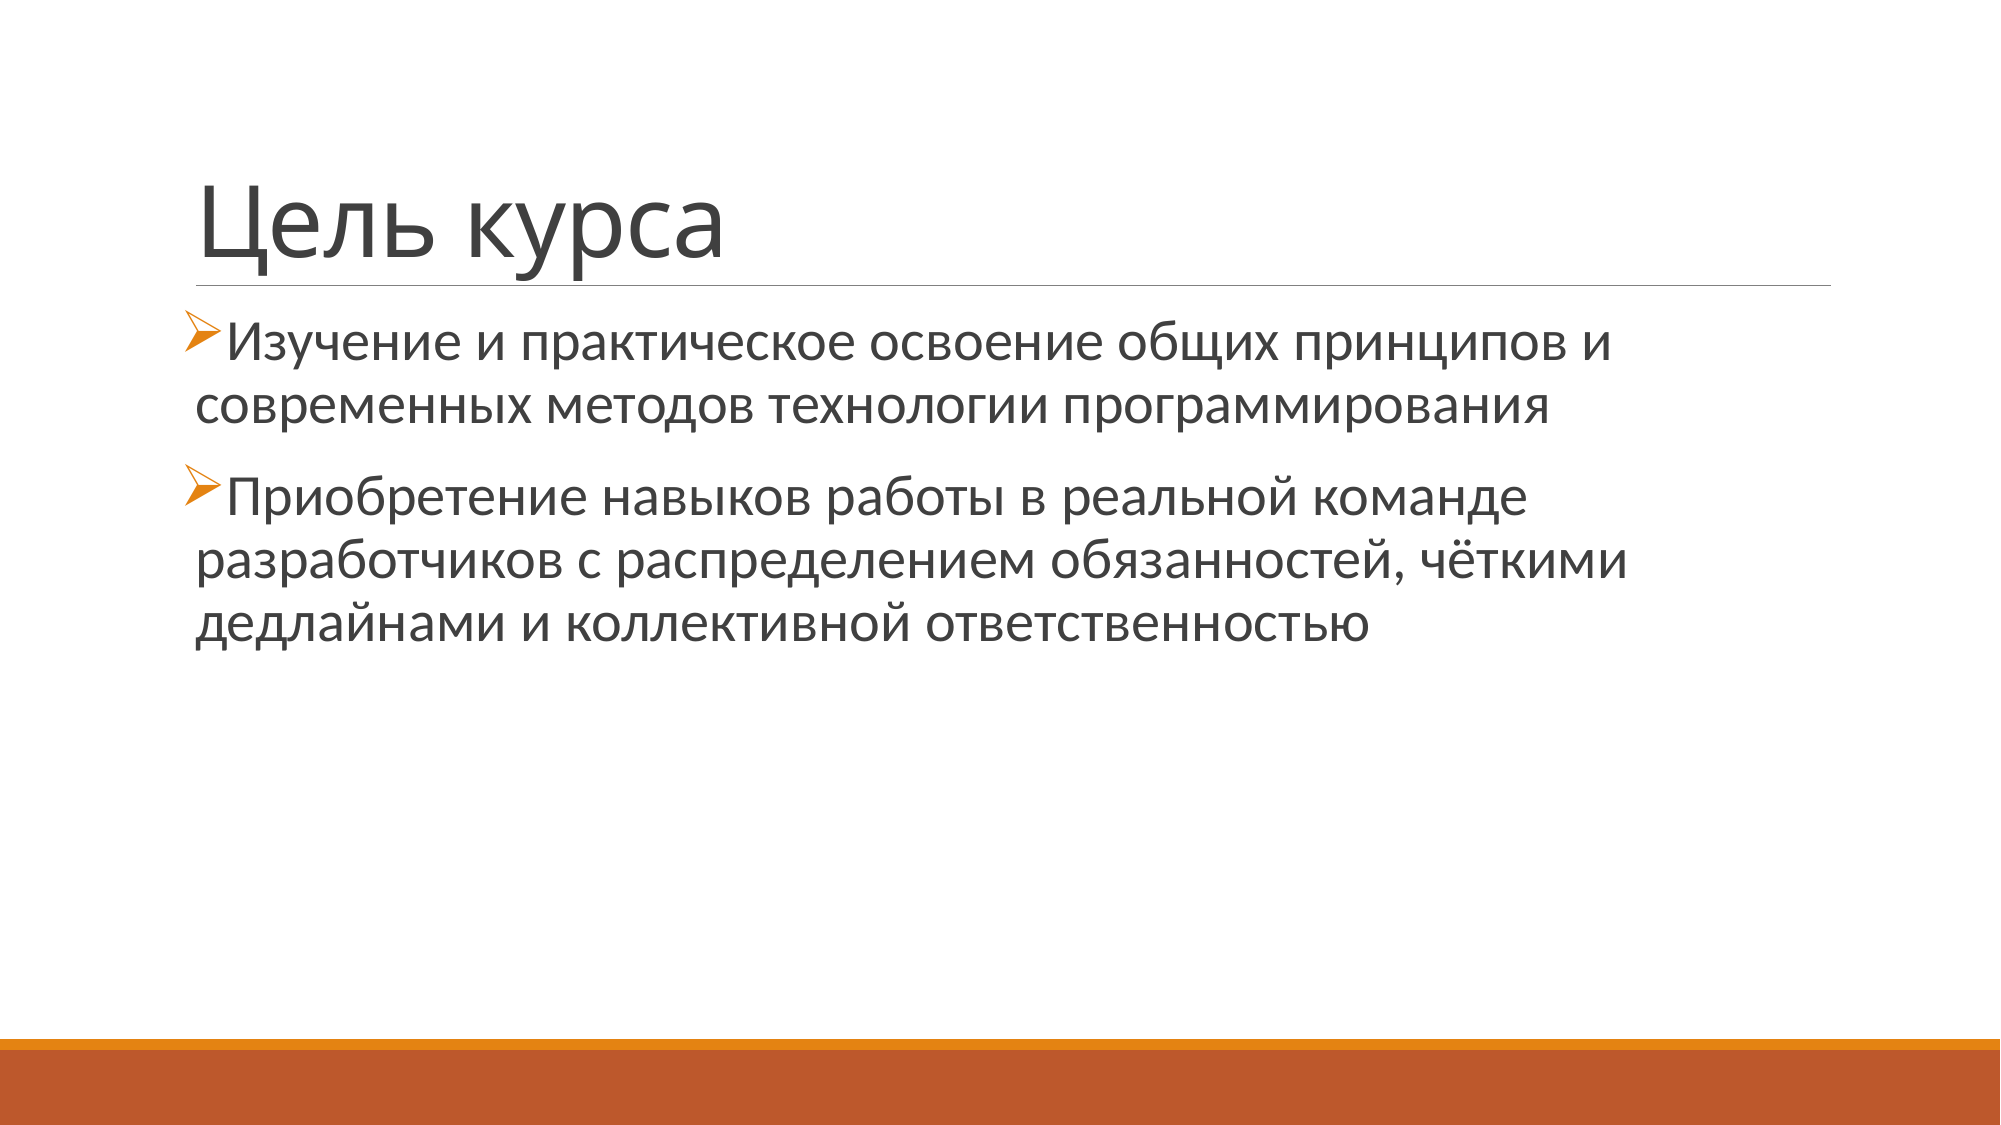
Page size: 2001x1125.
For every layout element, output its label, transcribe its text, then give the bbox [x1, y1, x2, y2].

list Изучение и практическое освоение общих принципов и современных методов технологии программирования Приобретение навыков работы в реальной команде разработчиков с распределением обязанностей, чёткими дедлайнами и коллективной ответственностью [180, 302, 1830, 963]
title Цель курса [180, 47, 1830, 285]
